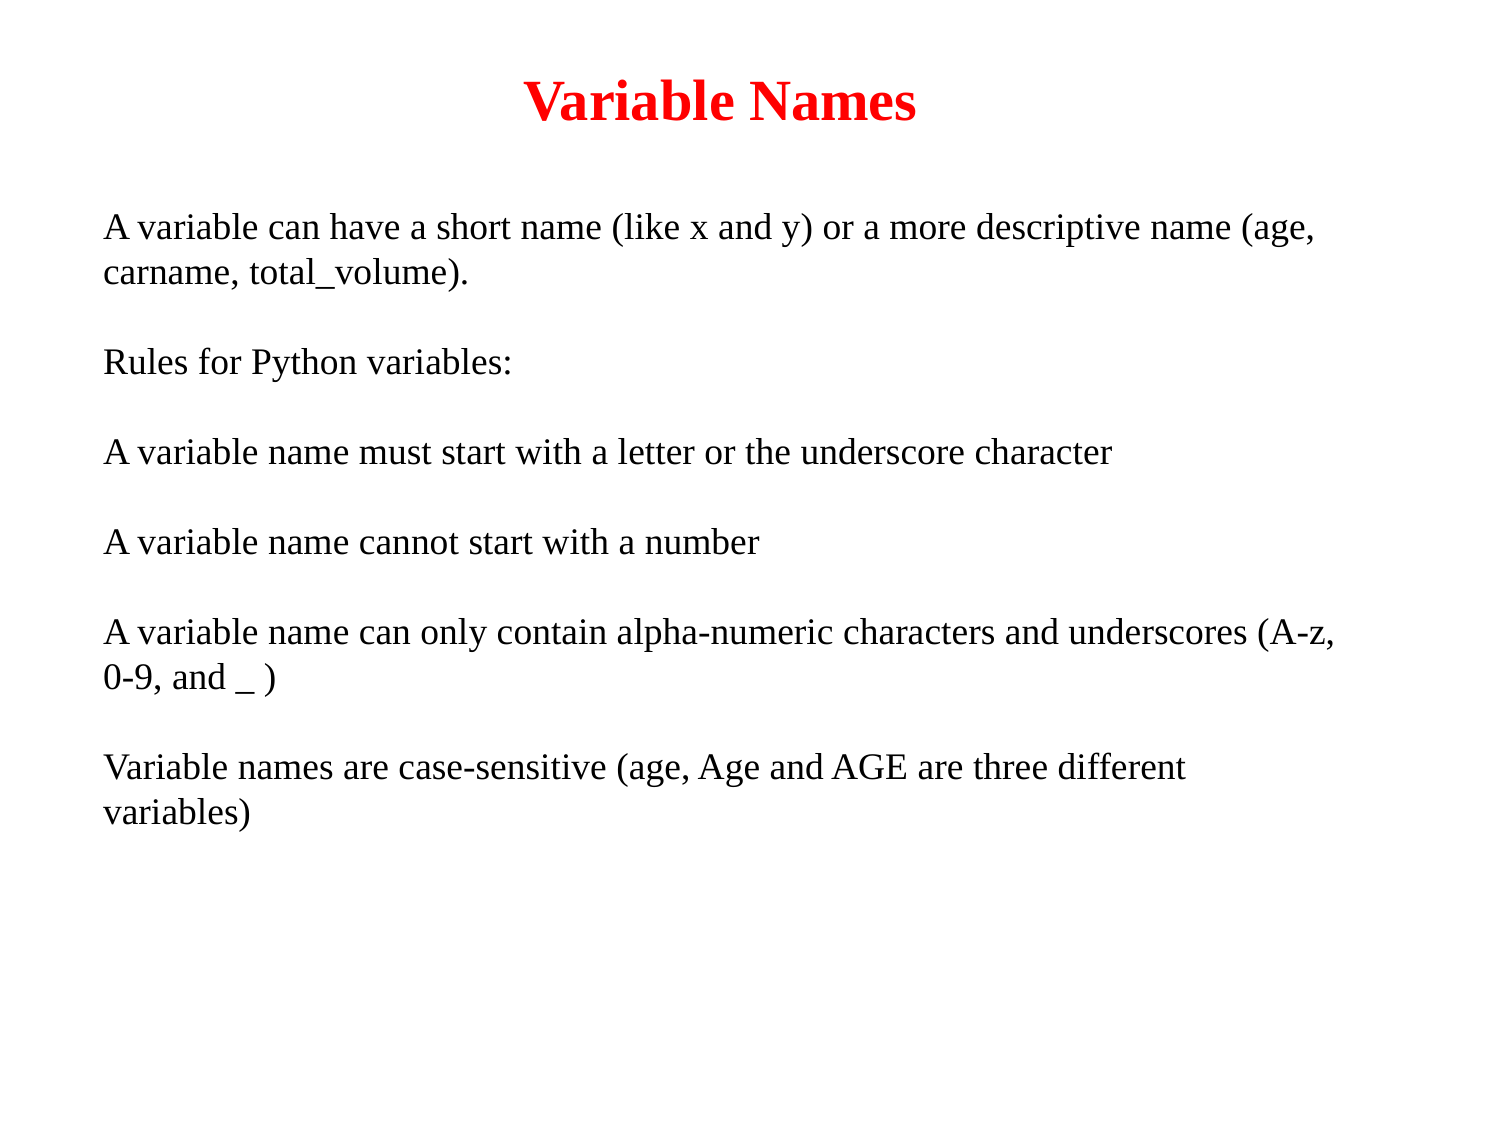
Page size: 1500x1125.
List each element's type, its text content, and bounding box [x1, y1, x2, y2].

text_box Variable Names A variable can have a short name (like x and y) or a more descriptive name (age, carname, total_volume). Rules for Python variables: A variable name must start with a letter or the underscore character A variable name cannot start with a number A variable name can only contain alpha-numeric characters and underscores (A-z, 0-9, and _ ) Variable names are case-sensitive (age, Age and AGE are three different variables) [88, 54, 1353, 885]
